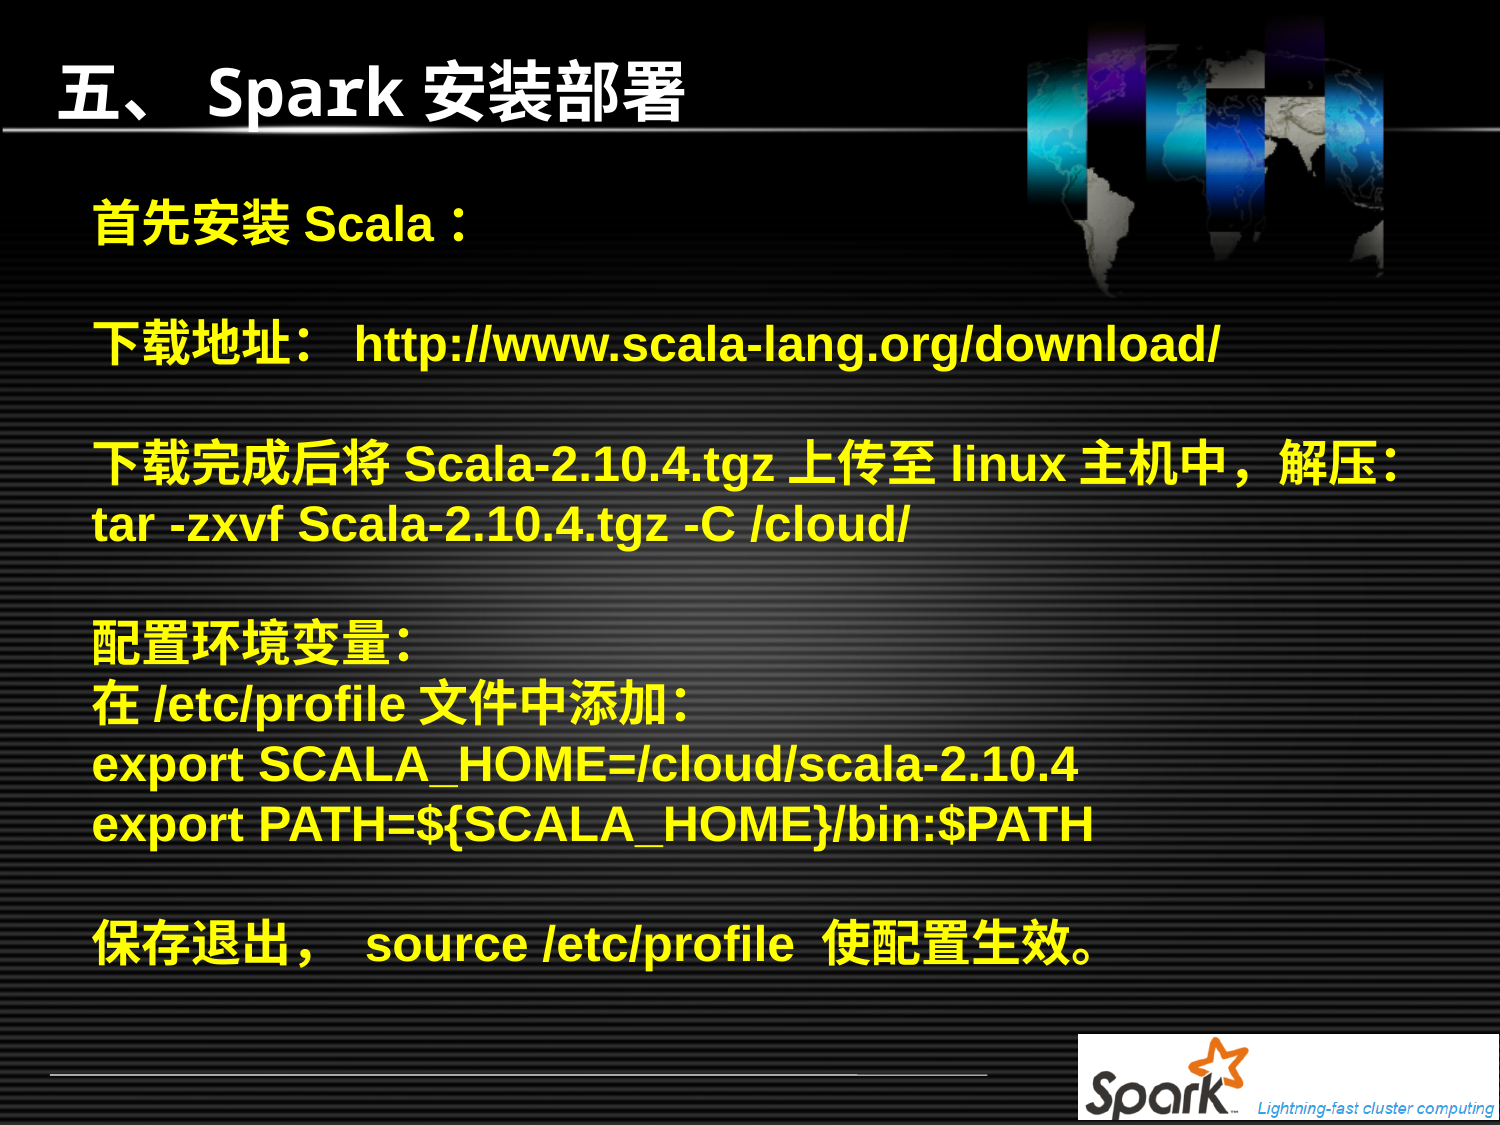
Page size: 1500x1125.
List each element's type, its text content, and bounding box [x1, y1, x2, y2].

text_box 首先安装Scala： 下载地址：http://www.scala-lang.org/download/ 下载完成后将Scala-2.10.4.tgz上传至linux主机中，解压： tar -zxvf Scala-2.10.4.tgz -C /cloud/ 配置环境变量： 在/etc/profile文件中添加： export SCALA_HOME=/cloud/scala-2.10.4 export PATH=${SCALA_HOME}/bin:$PATH 保存退出， source /etc/profile 使配置生效。 [76, 184, 1447, 980]
picture [0, 0, 1500, 1125]
text_box 五、Spark安装部署 [41, 42, 715, 138]
